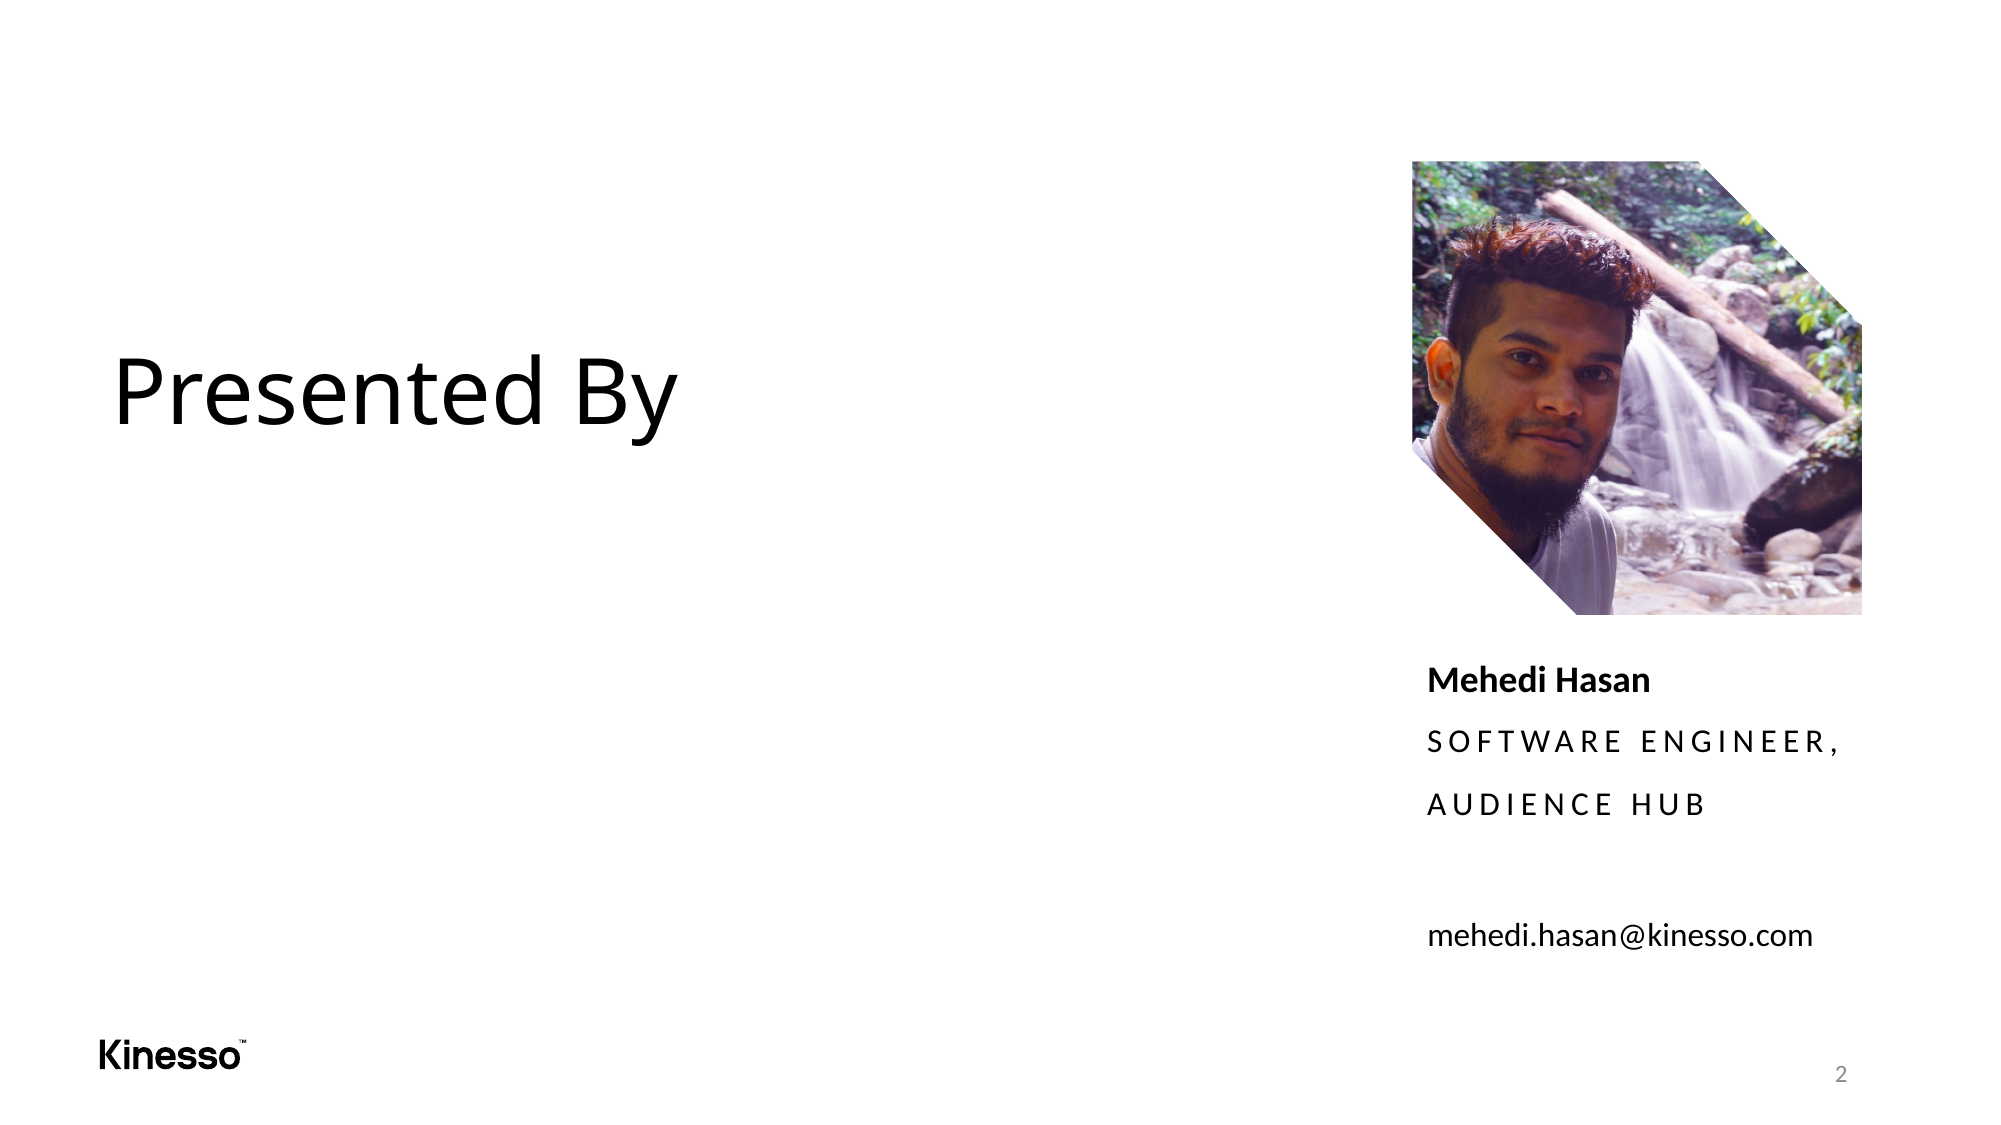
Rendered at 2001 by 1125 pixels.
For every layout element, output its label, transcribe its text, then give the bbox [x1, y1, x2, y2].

picture [1412, 161, 1862, 615]
text_box mehedi.hasan@kinesso.com [1412, 901, 1862, 971]
title Presented By [95, 277, 700, 514]
text_box Mehedi Hasan [1412, 643, 1790, 694]
slide_number 2 [1412, 1042, 1863, 1103]
text_box SOFTWARE ENGINEER, AUDIENCE HUB [1412, 707, 1886, 883]
